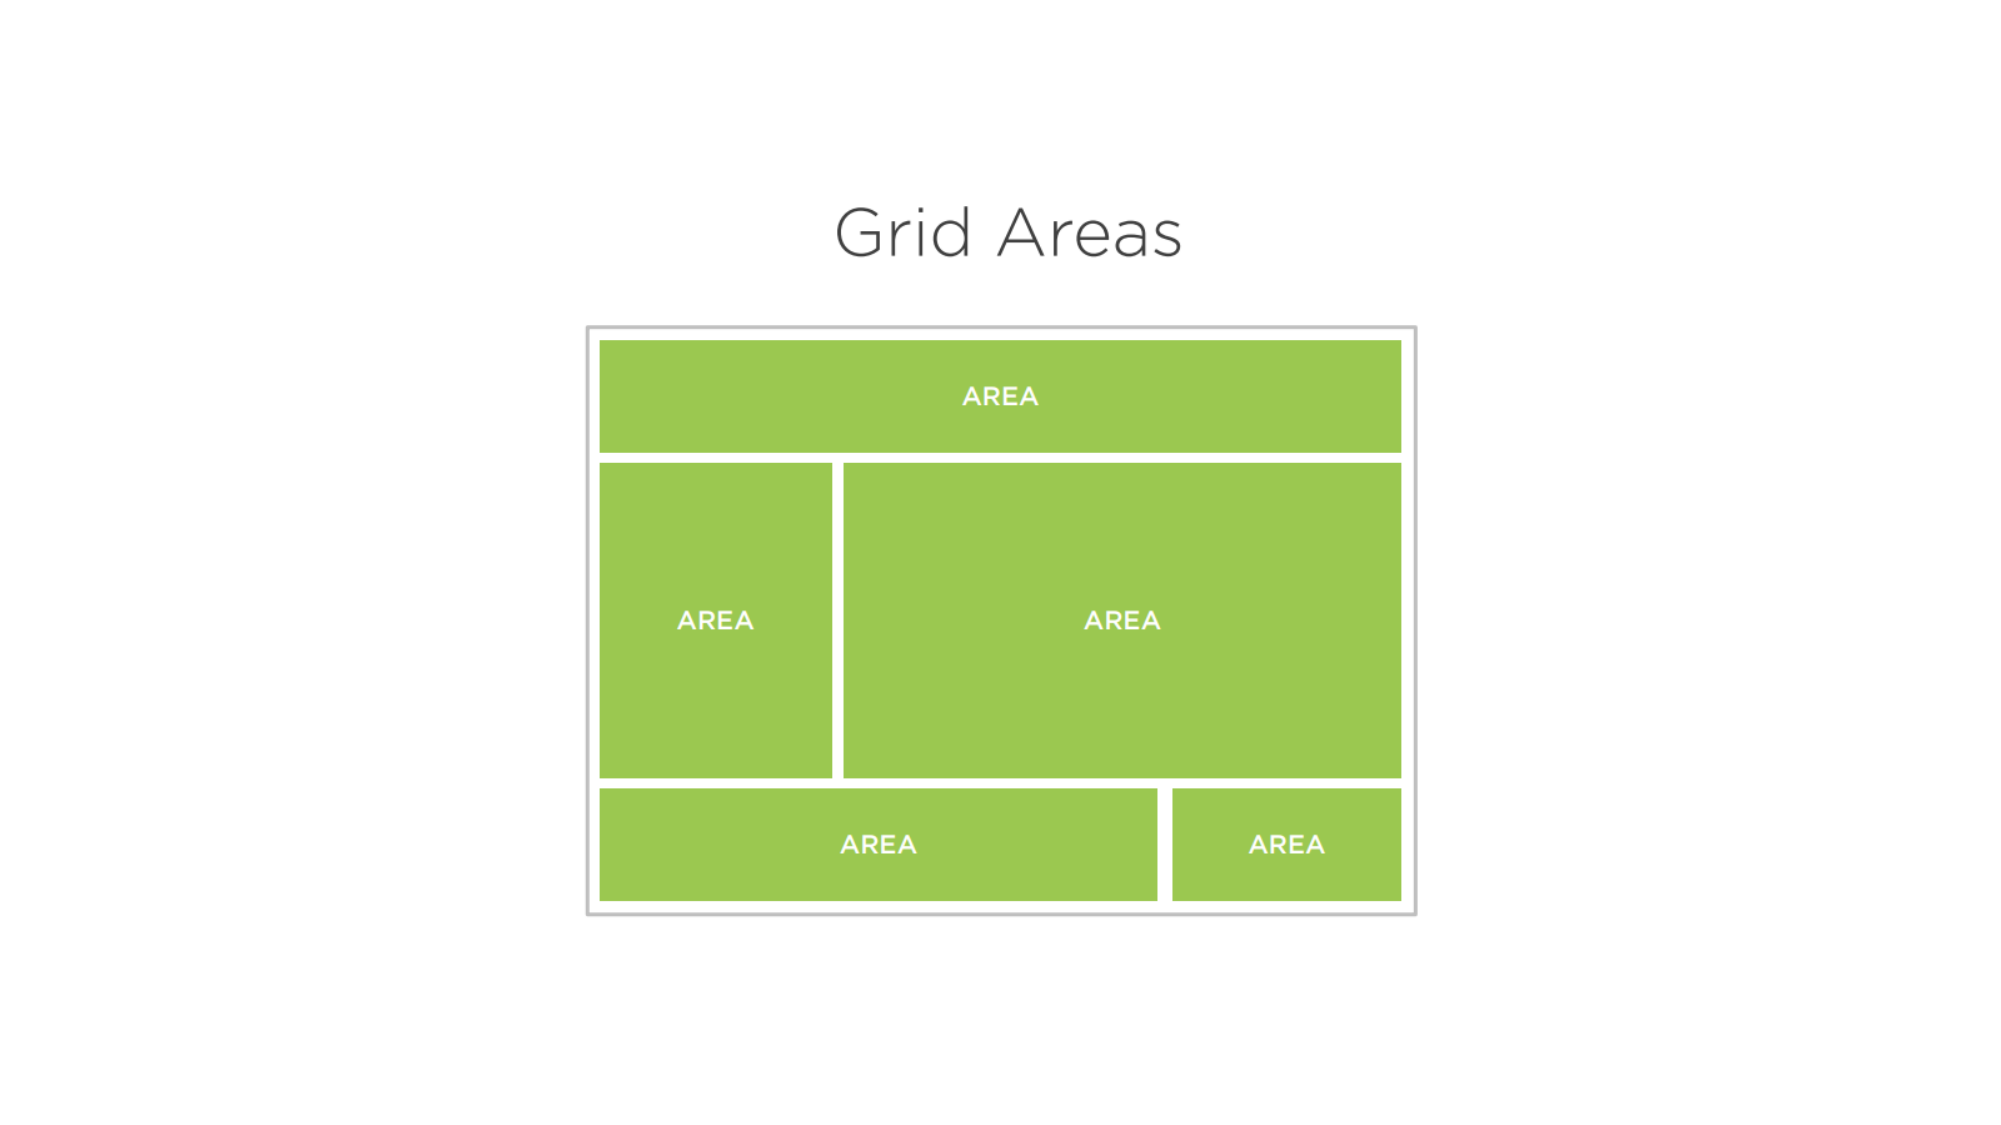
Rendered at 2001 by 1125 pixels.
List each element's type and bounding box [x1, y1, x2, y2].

picture [556, 185, 1444, 940]
